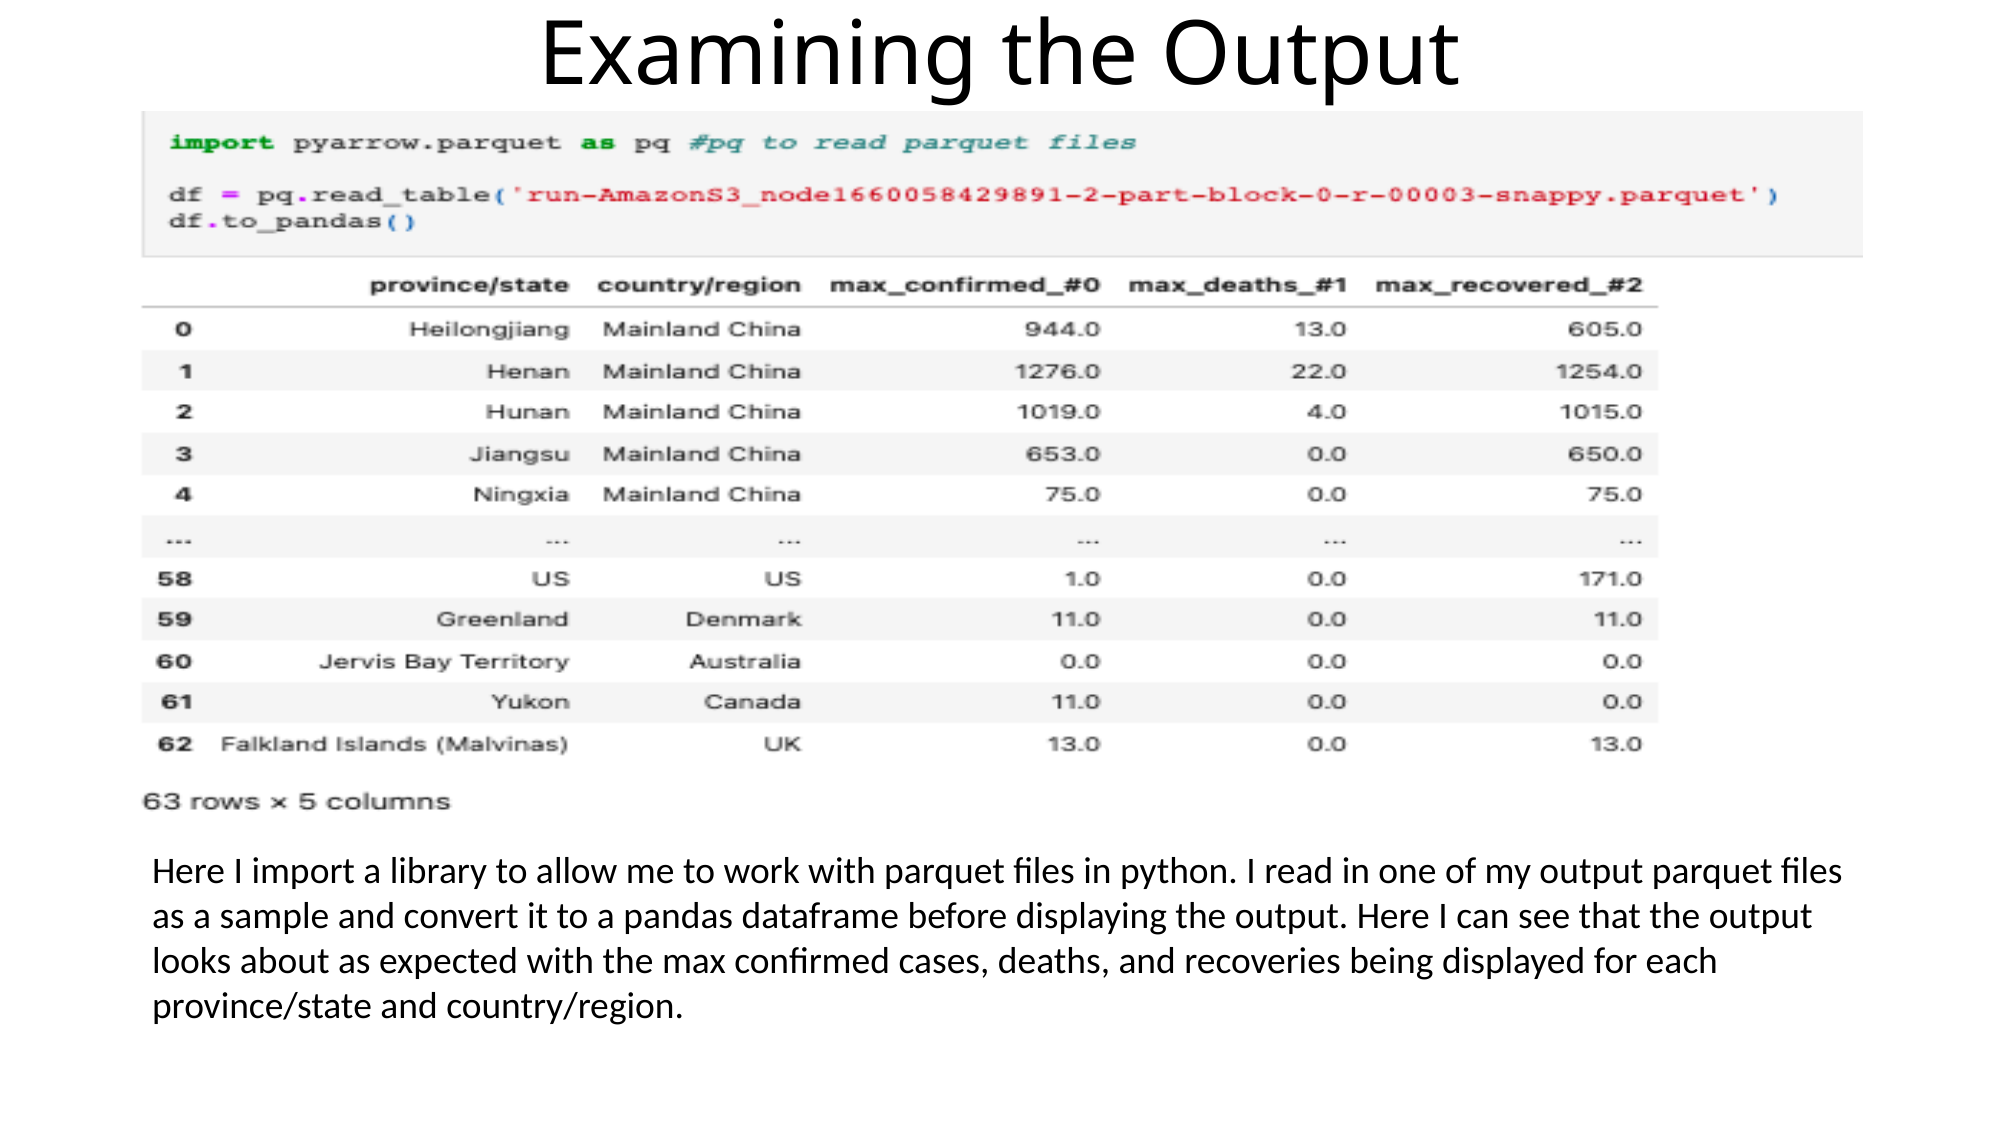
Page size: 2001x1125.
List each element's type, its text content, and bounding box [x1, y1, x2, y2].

text_box Here I import a library to allow me to work with parquet files in python. I read in one of my output parquet files as a sample and convert it to a pandas dataframe before displaying the output. Here I can see that the output looks about as expected with the max confirmed cases, deaths, and recoveries being displayed for each province/state and country/region. [137, 838, 1863, 1034]
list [137, 111, 1863, 826]
title Examining the Output [137, 0, 1863, 111]
